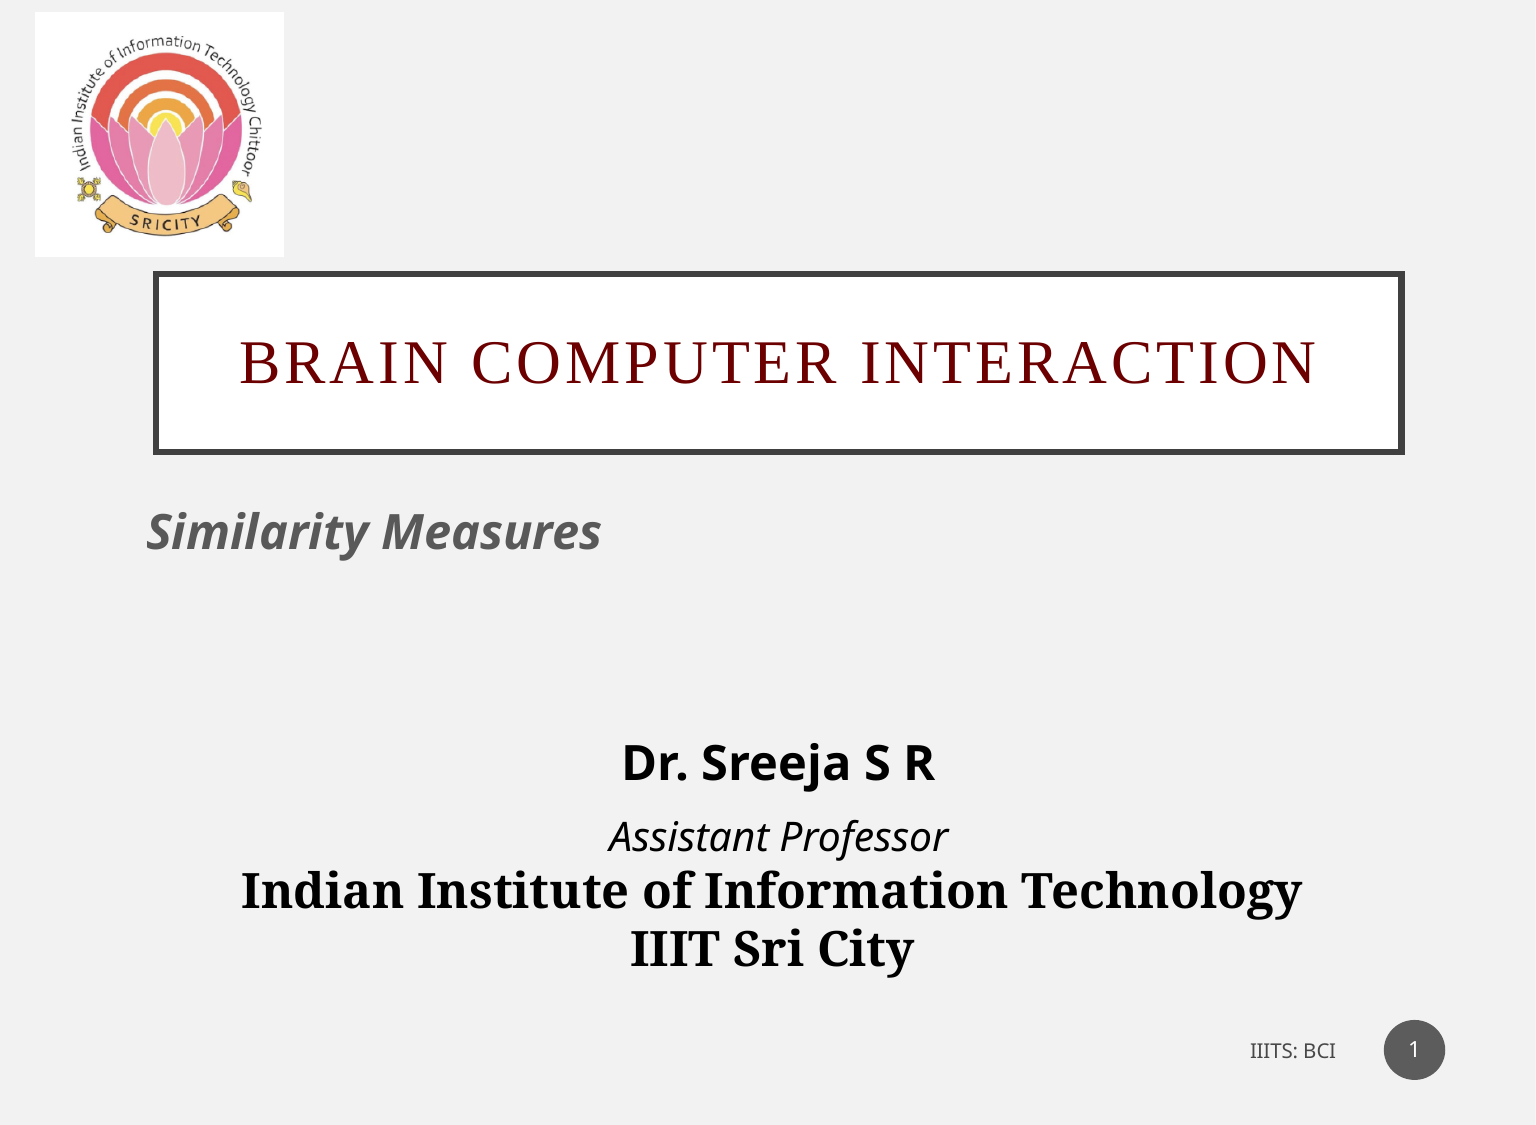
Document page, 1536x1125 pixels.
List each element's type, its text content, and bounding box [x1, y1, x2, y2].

slide_number IIITS: BCI [1004, 1023, 1351, 1077]
slide_number 1 [1383, 1019, 1446, 1080]
picture [35, 12, 284, 257]
title Brain Computer Interaction [153, 271, 1405, 455]
text_box Similarity Measures [146, 493, 1405, 775]
subtitle Dr. Sreeja S R Assistant Professor Indian Institute of Information Technology IIIT Sri City [149, 724, 1409, 1005]
